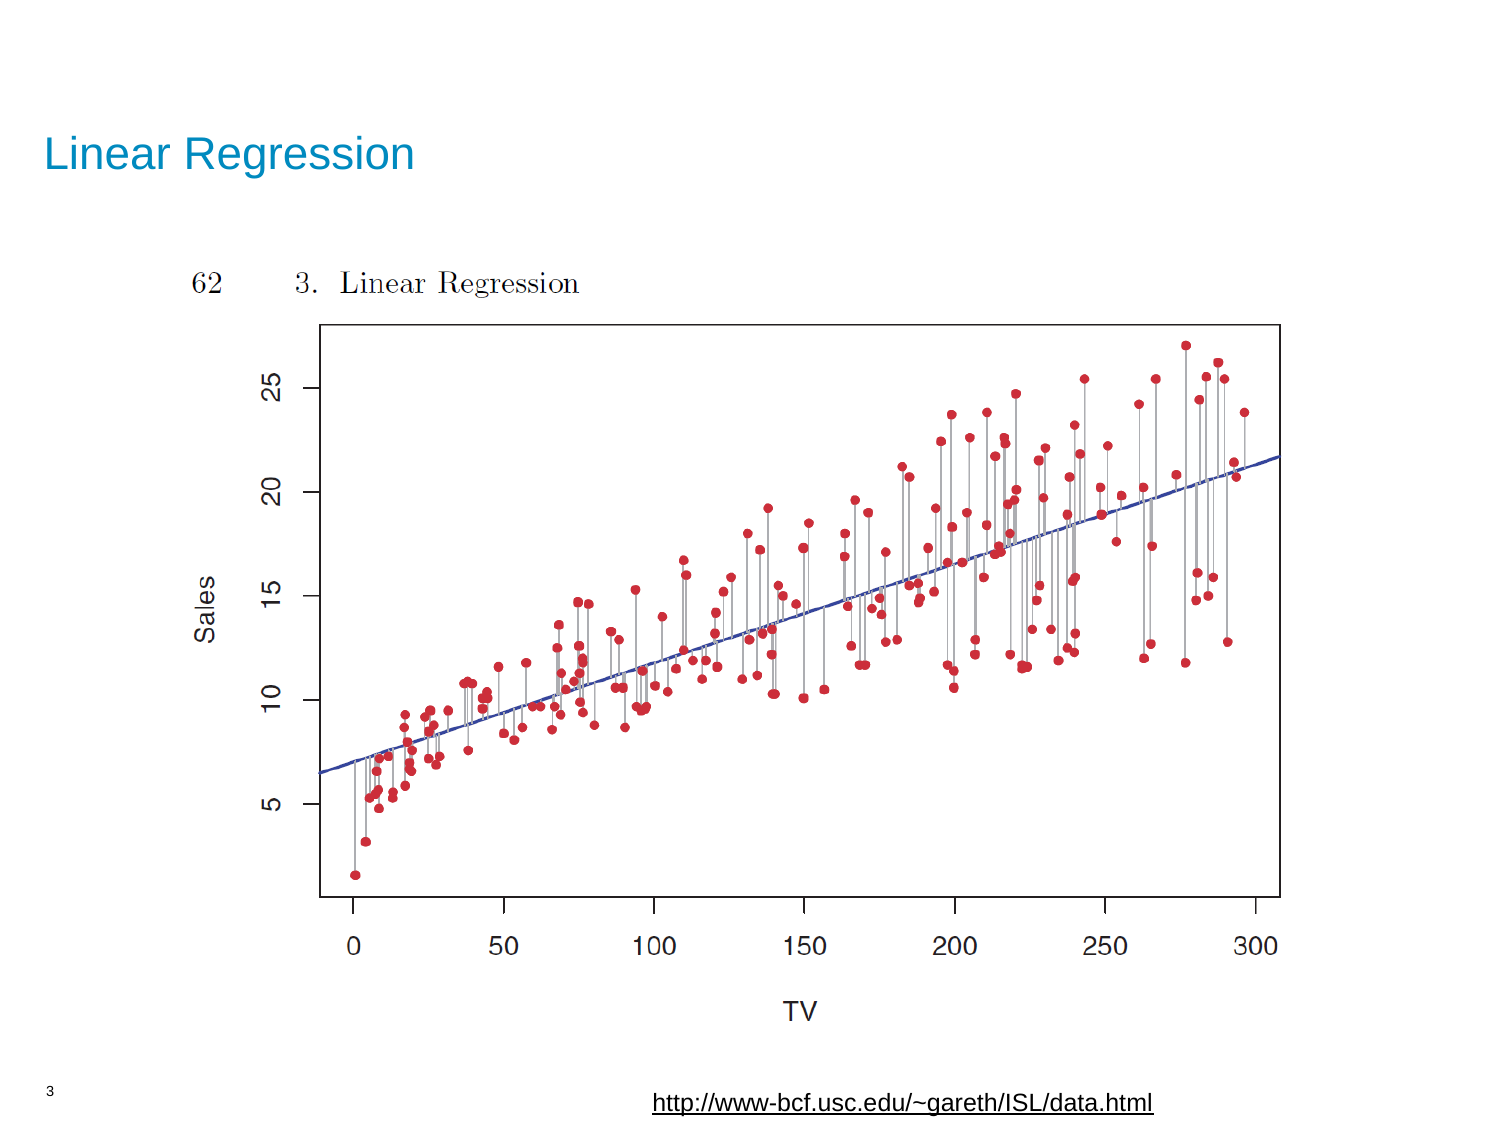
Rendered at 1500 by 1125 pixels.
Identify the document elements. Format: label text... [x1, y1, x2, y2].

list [178, 261, 1310, 1040]
text_box http://www-bcf.usc.edu/~gareth/ISL/data.html [637, 1079, 1375, 1125]
title Linear Regression [43, 116, 1446, 230]
